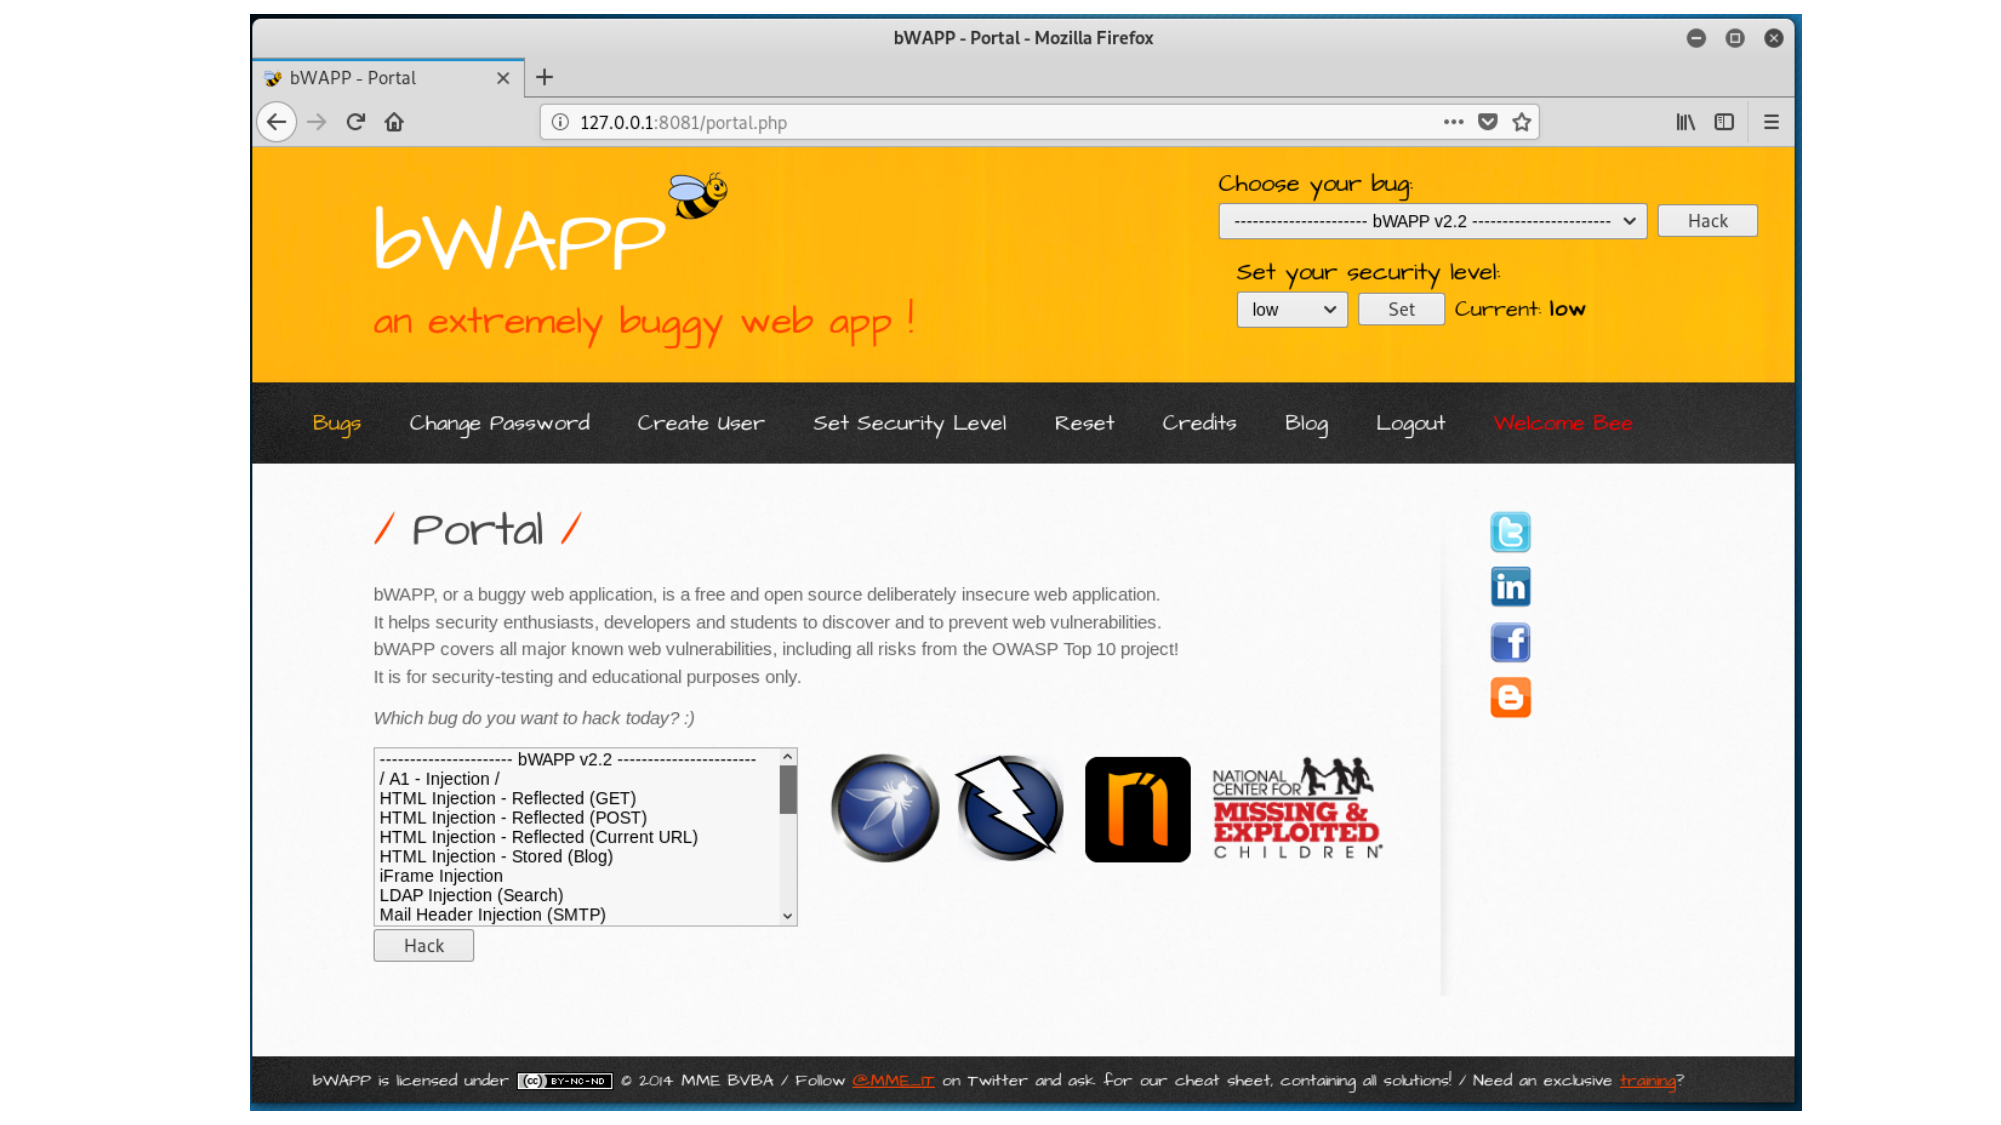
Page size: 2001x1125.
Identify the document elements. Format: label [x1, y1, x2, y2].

picture [250, 14, 1802, 1111]
